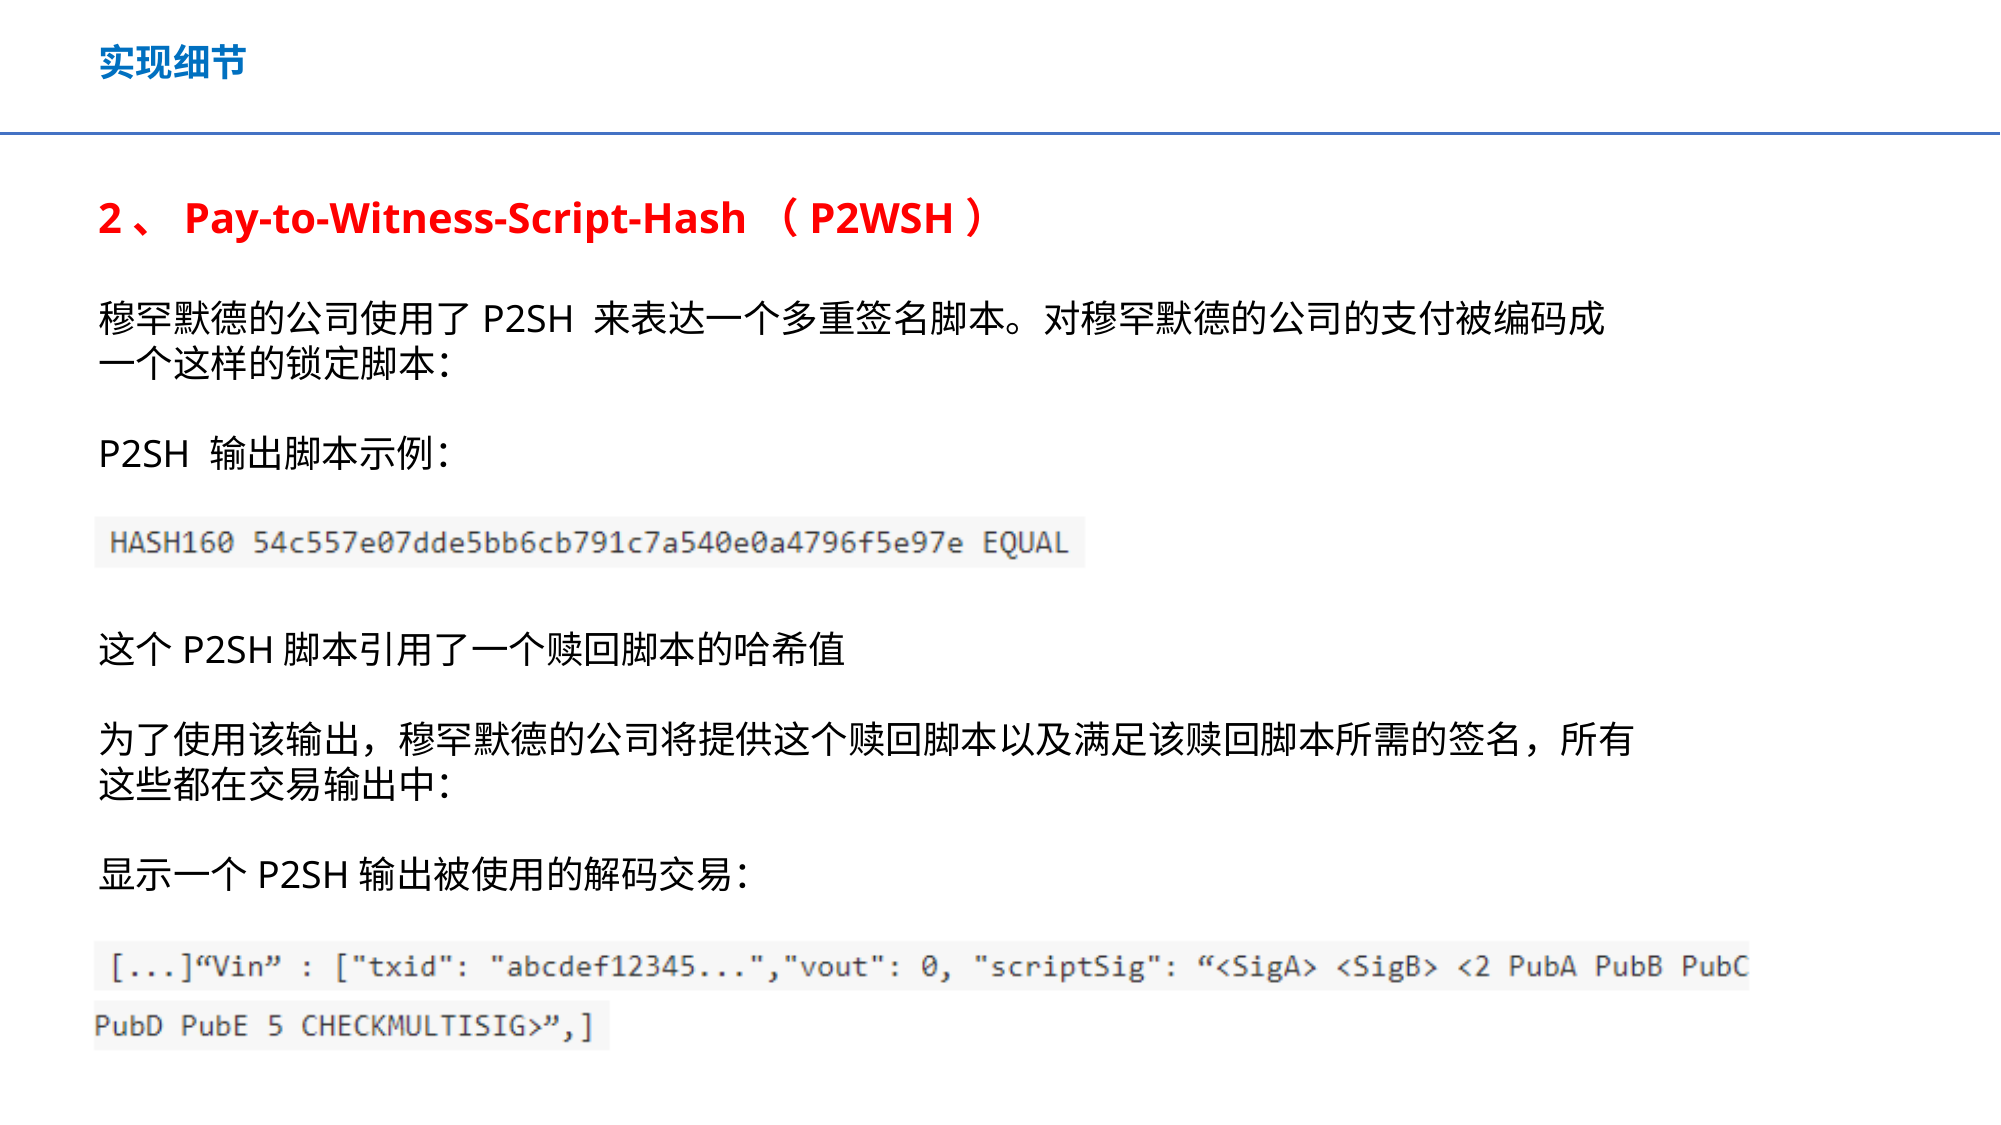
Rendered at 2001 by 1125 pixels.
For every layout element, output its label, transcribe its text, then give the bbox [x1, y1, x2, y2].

text_box 这个P2SH脚本引用了一个赎回脚本的哈希值 为了使用该输出，穆罕默德的公司将提供这个赎回脚本以及满足该赎回脚本所需的签名，所有这些都在交易输出中： 显示一个P2SH输出被使用的解码交易： [83, 619, 1665, 904]
picture [70, 498, 1134, 583]
text_box 实现细节 [83, 31, 889, 133]
text_box 2、Pay-to-Witness-Script-Hash（P2WSH） [83, 184, 1553, 287]
picture [70, 918, 1811, 1065]
text_box 穆罕默德的公司使用了P2SH 来表达一个多重签名脚本。对穆罕默德的公司的支付被编码成一个这样的锁定脚本： P2SH 输出脚本示例： [83, 287, 1636, 483]
